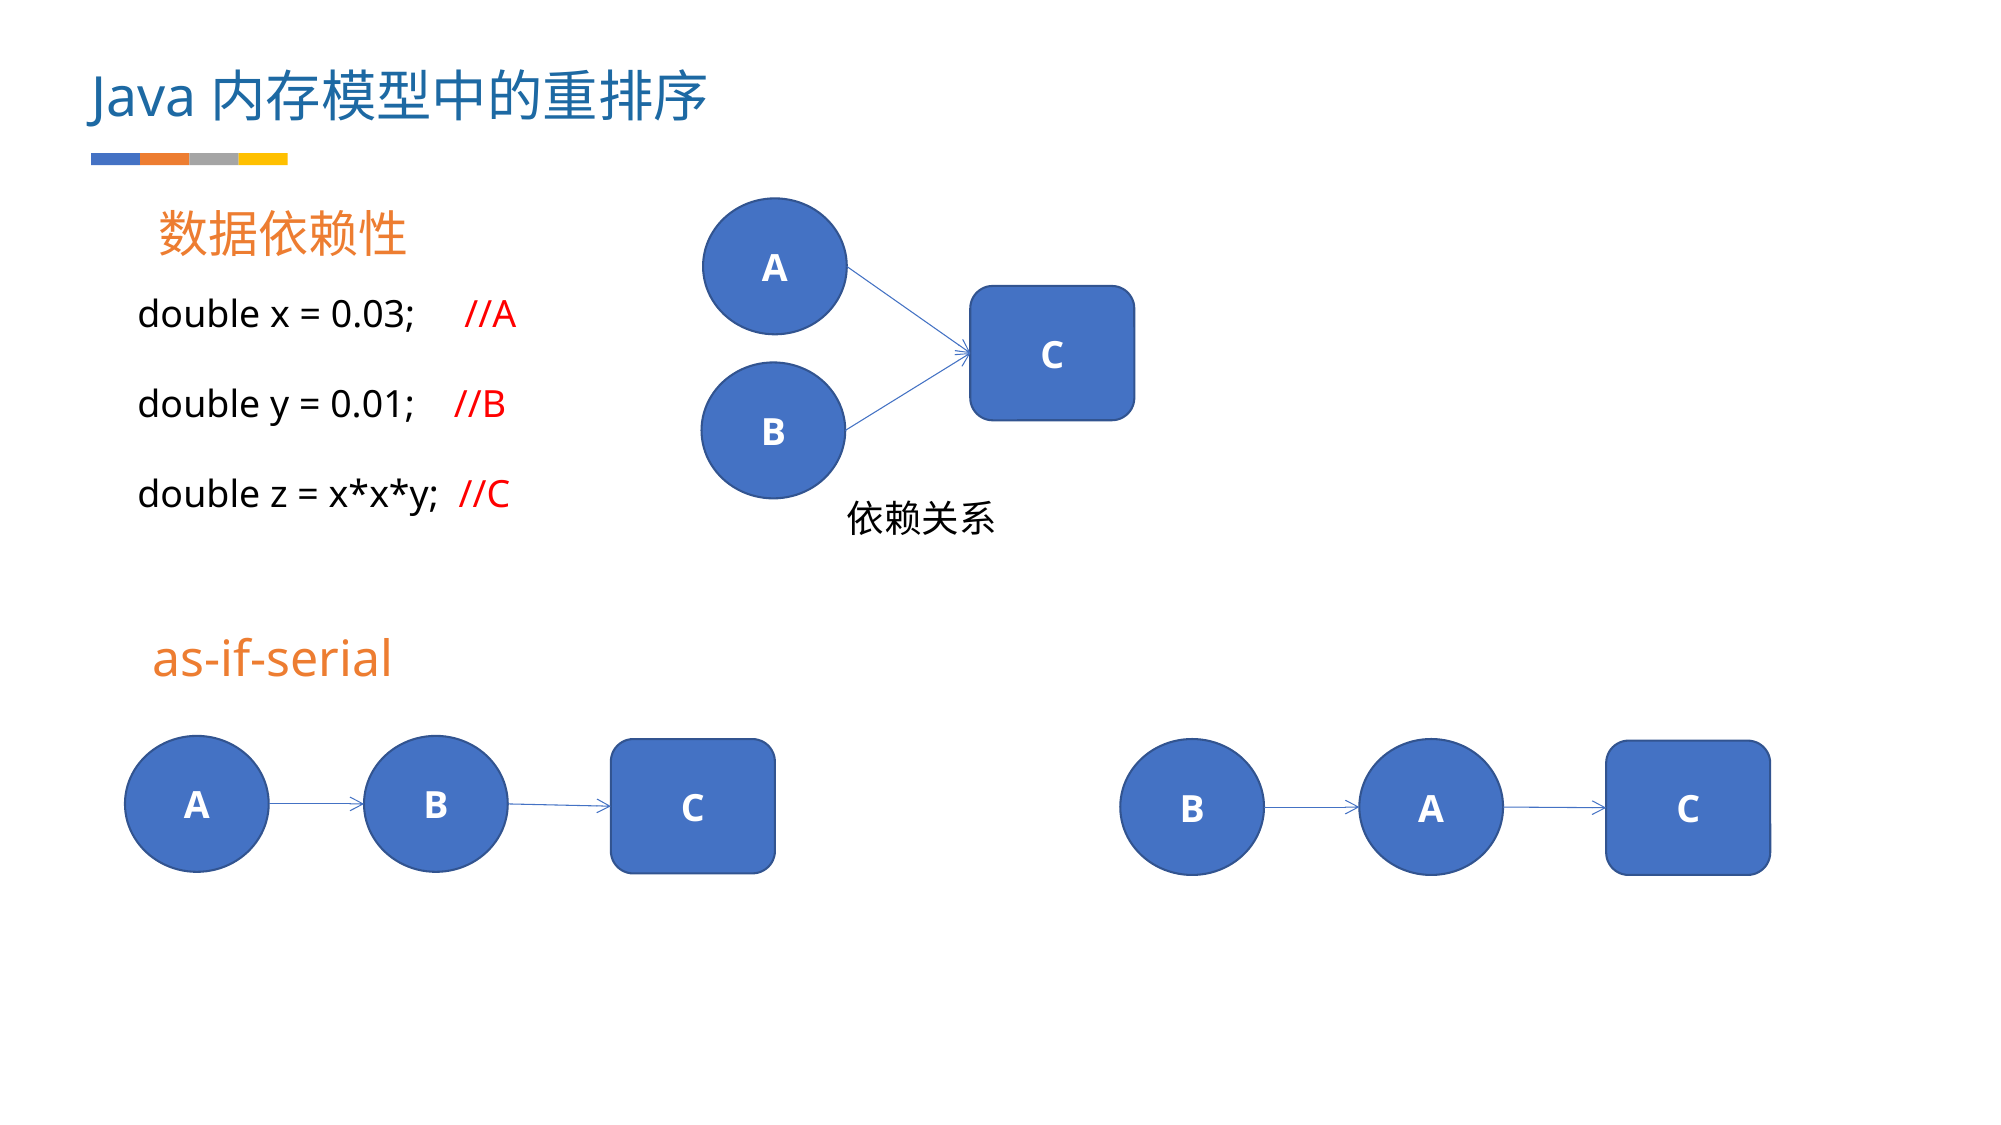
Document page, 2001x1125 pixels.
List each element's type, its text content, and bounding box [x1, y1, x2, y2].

text_box B [700, 361, 847, 500]
text_box A [1358, 737, 1505, 876]
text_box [90, 152, 288, 166]
text_box Java内存模型中的重排序 [90, 60, 843, 128]
text_box 依赖关系 [832, 487, 1012, 548]
text_box double x = 0.03; //A double y = 0.01; //B double z = x*x*y; //C [122, 282, 532, 523]
text_box B [1119, 737, 1266, 876]
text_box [507, 803, 611, 807]
text_box as-if-serial [137, 618, 446, 694]
text_box C [1605, 739, 1772, 876]
text_box 数据依赖性 [143, 195, 452, 270]
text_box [846, 266, 971, 353]
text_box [845, 353, 971, 431]
text_box B [363, 734, 509, 873]
text_box A [702, 197, 848, 336]
text_box C [609, 738, 776, 875]
text_box C [971, 284, 1136, 422]
text_box A [123, 734, 270, 873]
